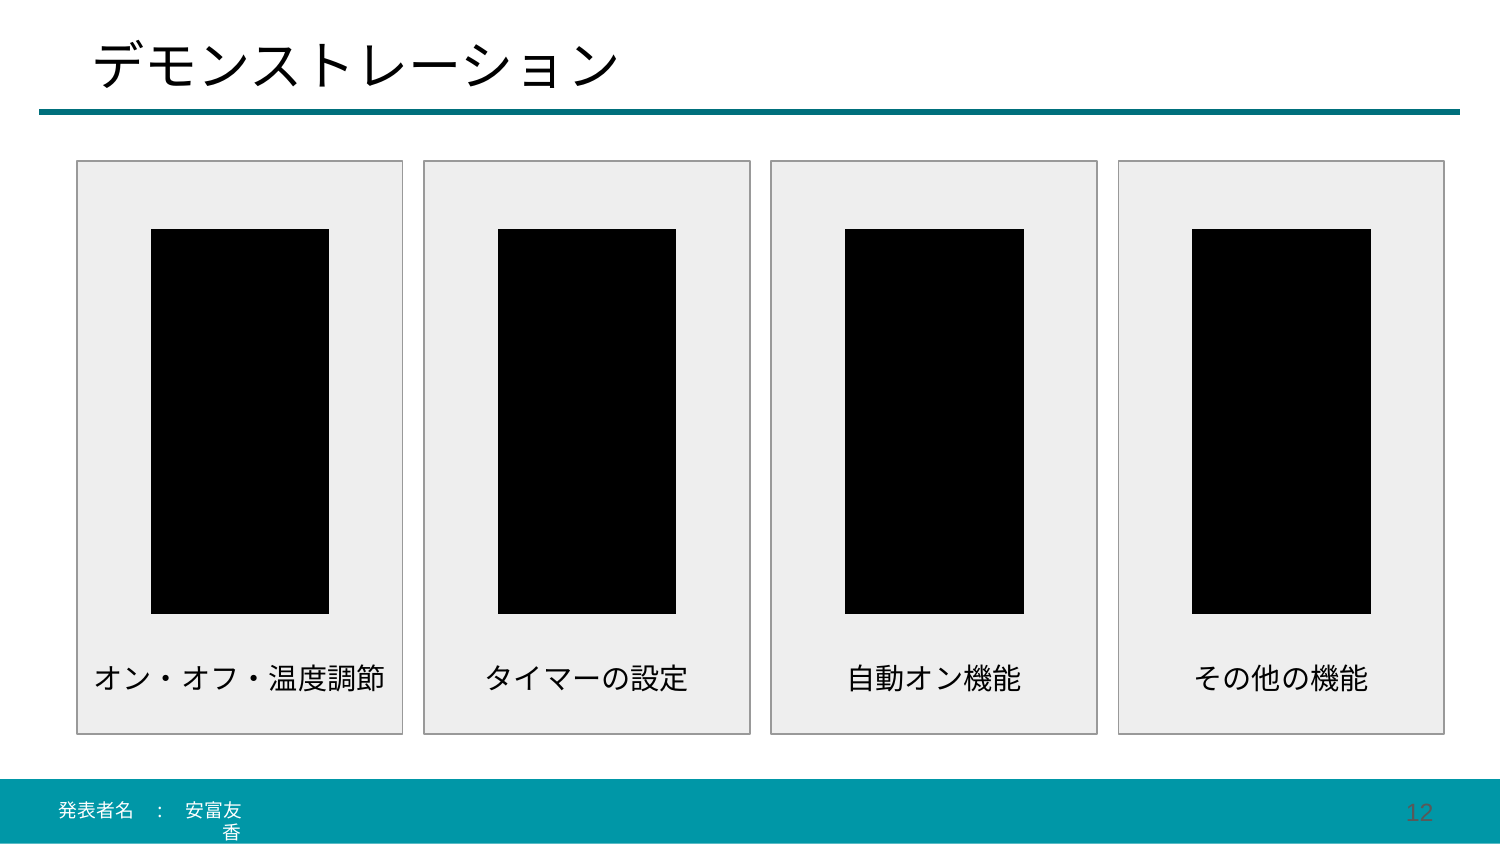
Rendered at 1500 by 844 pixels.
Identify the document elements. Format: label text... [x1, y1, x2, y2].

text_box 発表者名 : 安富友香 [25, 783, 257, 844]
picture [1192, 229, 1371, 614]
text_box [76, 711, 403, 735]
text_box タイマーの設定 [424, 645, 750, 711]
picture [150, 229, 330, 614]
title デモンストレーション [76, 17, 1425, 112]
text_box オン・オフ・温度調節 [76, 645, 403, 711]
text_box [771, 711, 1098, 735]
text_box 自動オン機能 [771, 645, 1098, 711]
text_box [424, 711, 750, 735]
text_box [424, 160, 750, 645]
text_box [771, 160, 1098, 645]
slide_number ‹#› [1358, 779, 1449, 844]
picture [497, 229, 677, 614]
text_box その他の機能 [1118, 645, 1445, 711]
text_box [1118, 160, 1445, 645]
text_box [76, 160, 403, 645]
text_box [1118, 711, 1445, 735]
picture [845, 229, 1024, 614]
